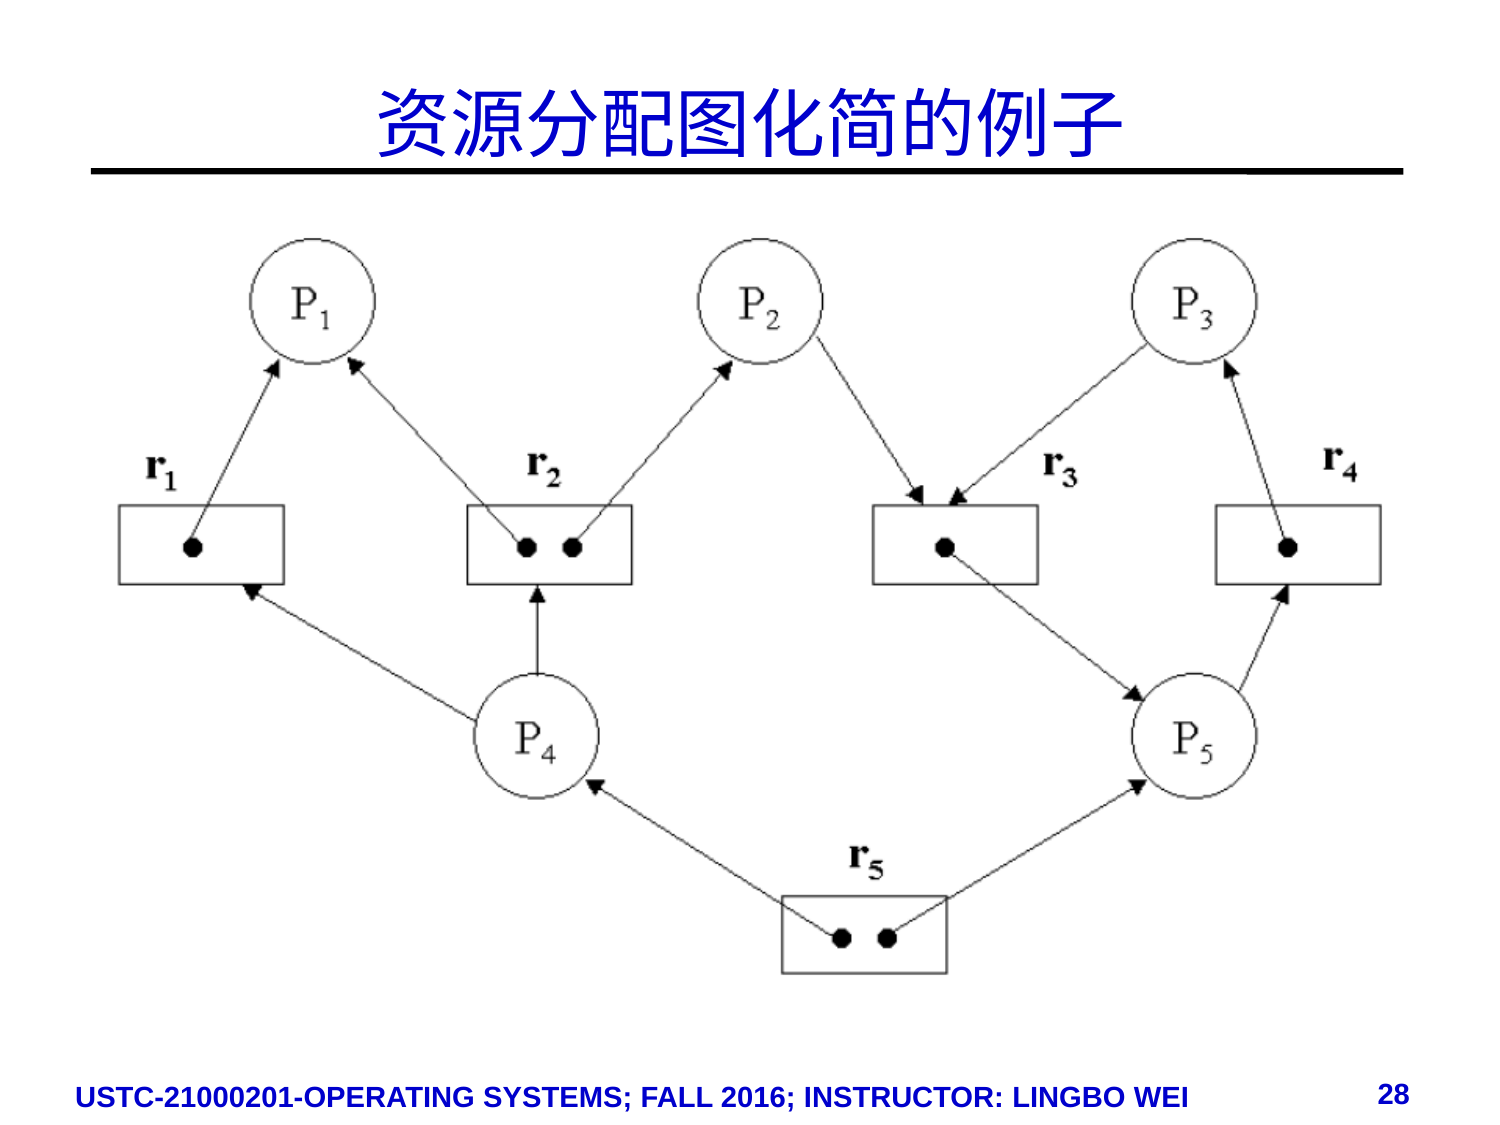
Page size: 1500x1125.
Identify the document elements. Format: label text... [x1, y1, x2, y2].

title 资源分配图化简的例子 [74, 27, 1426, 216]
slide_number 28 [1273, 1068, 1426, 1125]
picture [107, 226, 1393, 987]
footer USTC-21000201-OPERATING SYSTEMS; FALL 2016; INSTRUCTOR: LINGBO WEI [59, 1070, 1243, 1125]
